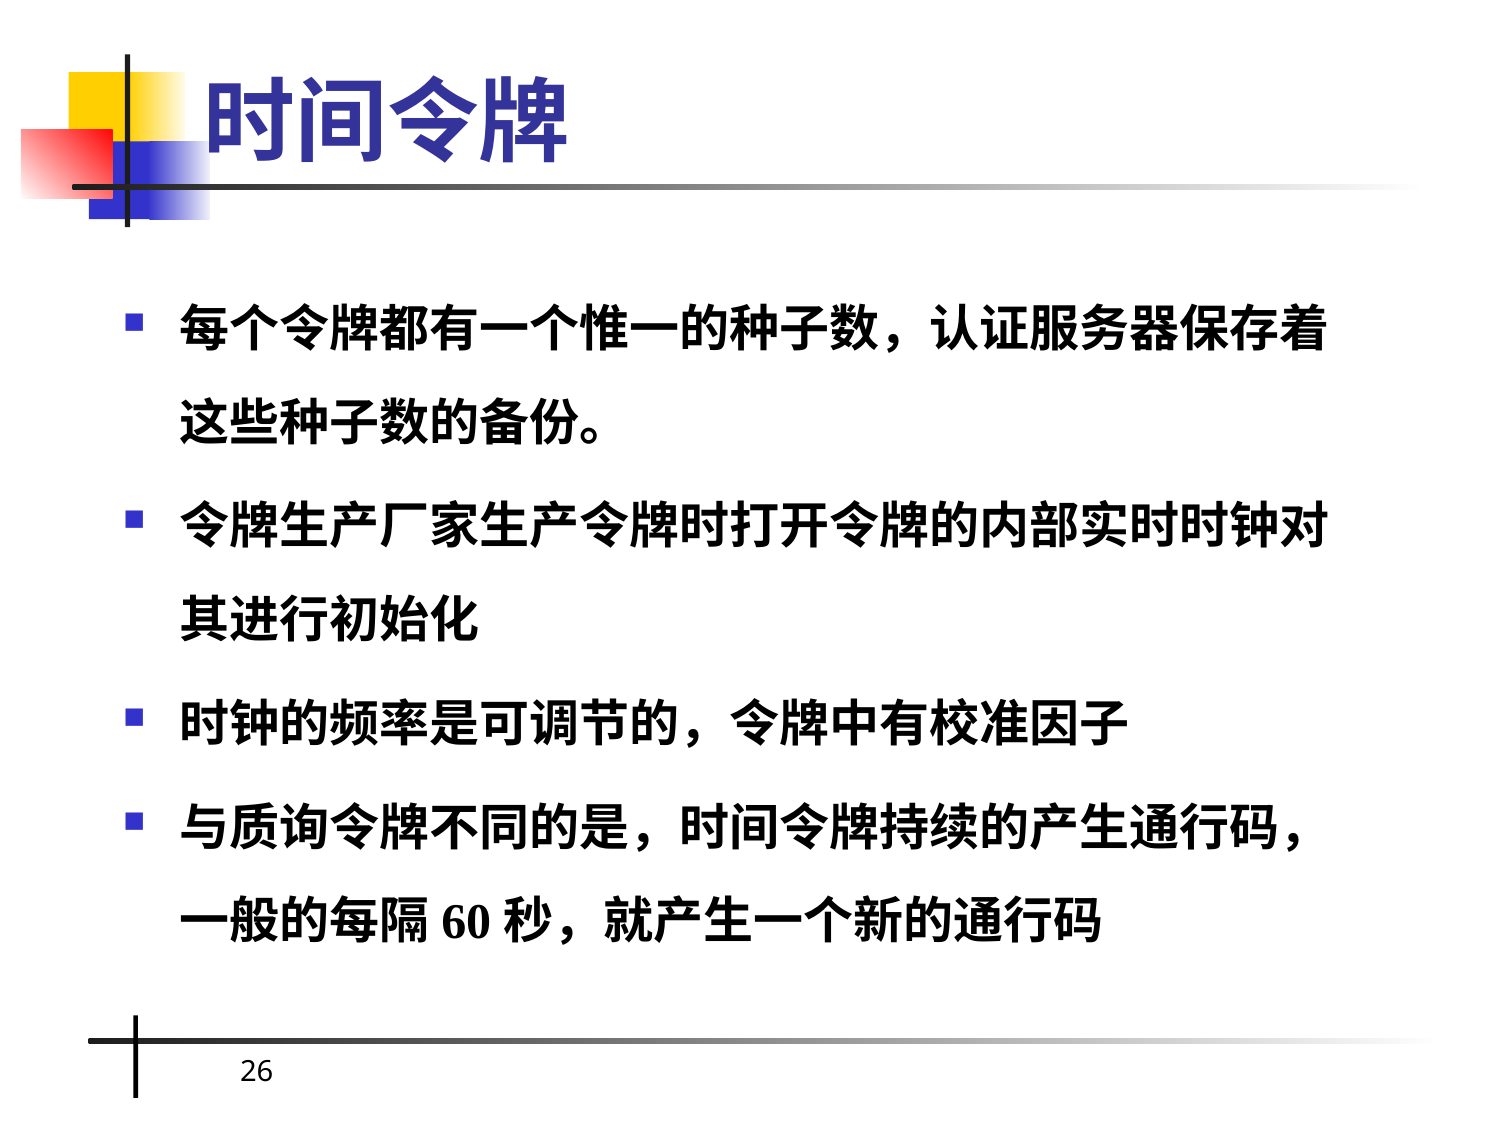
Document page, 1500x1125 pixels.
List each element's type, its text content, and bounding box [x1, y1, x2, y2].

slide_number 26 [224, 1024, 538, 1101]
title 时间令牌 [188, 23, 1468, 181]
list 每个令牌都有一个惟一的种子数，认证服务器保存着这些种子数的备份。 令牌生产厂家生产令牌时打开令牌的内部实时时钟对其进行初始化 时钟的频率是可调节的，令牌中有校准因子 与质询令牌不同的是，时间令牌持续的产生通行码，一般的每隔60秒，就产生一个新的通行码 [107, 254, 1384, 931]
